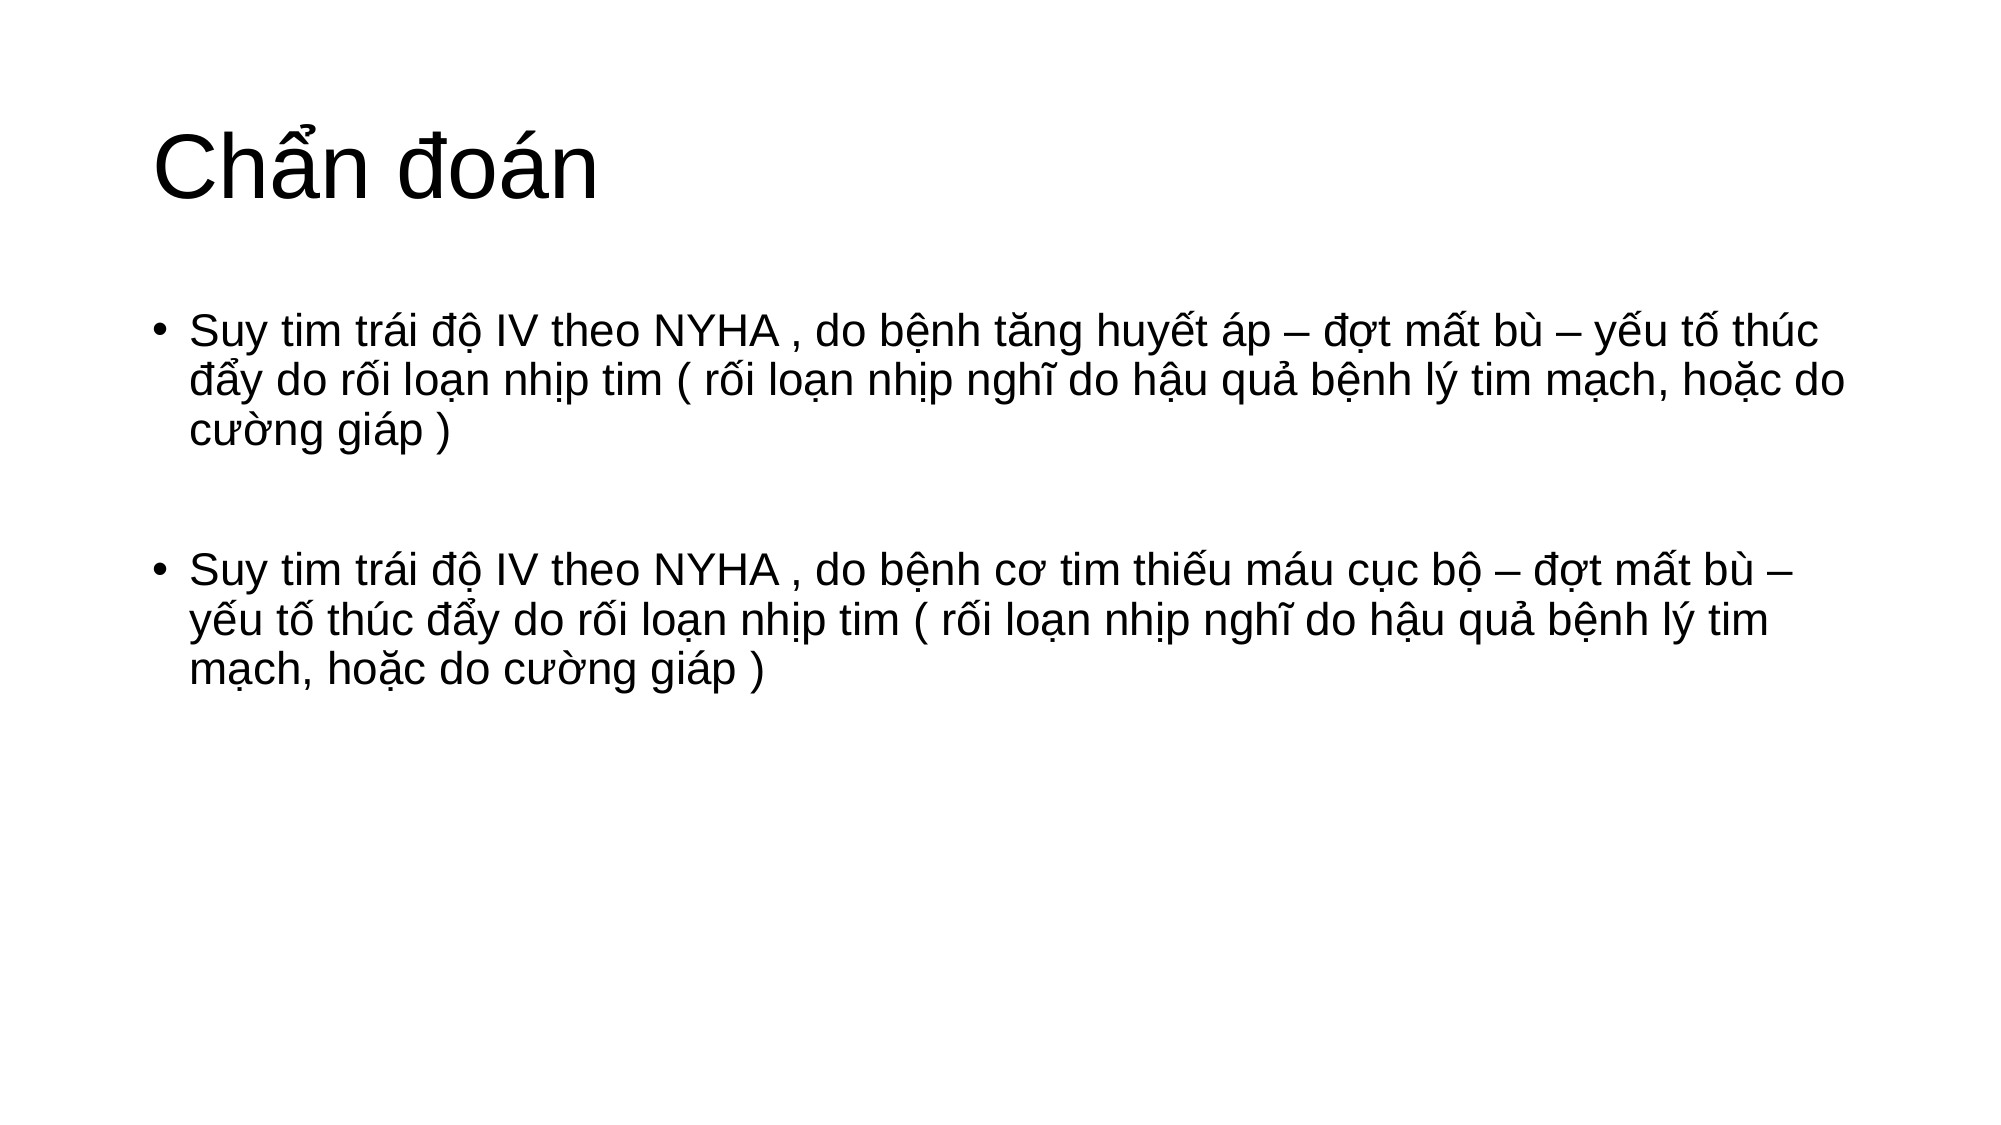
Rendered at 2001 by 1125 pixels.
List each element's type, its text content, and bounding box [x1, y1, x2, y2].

title Chẩn đoán [137, 59, 1863, 278]
list Suy tim trái độ IV theo NYHA , do bệnh tăng huyết áp – đợt mất bù – yếu tố thúc đẩy do rối loạn nhịp tim ( rối loạn nhịp nghĩ do hậu quả bệnh lý tim mạch, hoặc do cường giáp ) Suy tim trái độ IV theo NYHA , do bệnh cơ tim thiếu máu cục bộ – đợt mất bù – yếu tố thúc đẩy do rối loạn nhịp tim ( rối loạn nhịp nghĩ do hậu quả bệnh lý tim mạch, hoặc do cường giáp ) [137, 299, 1863, 1014]
